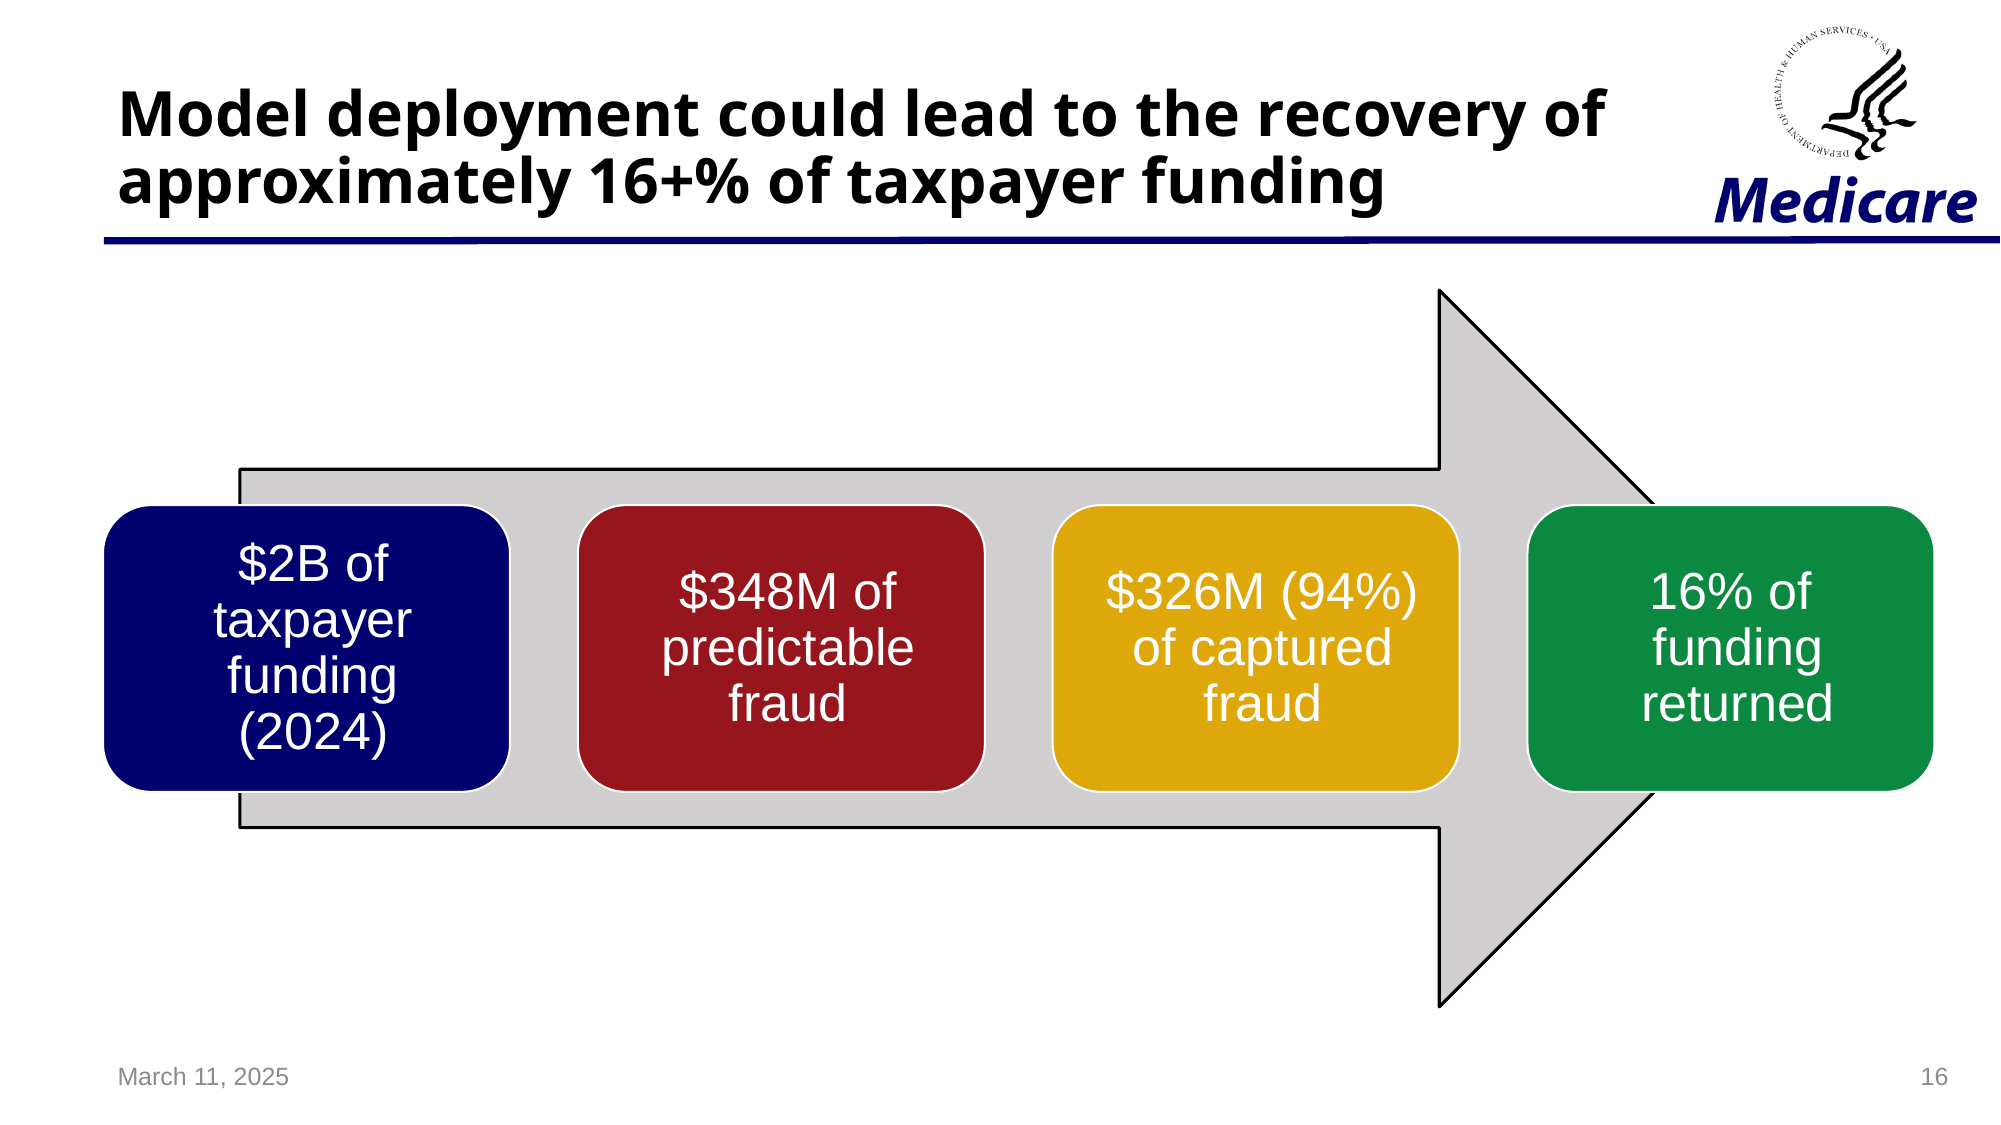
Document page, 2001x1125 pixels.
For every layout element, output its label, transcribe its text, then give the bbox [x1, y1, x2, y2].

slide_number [102, 1045, 408, 1106]
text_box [102, 290, 1936, 1007]
title Model deployment could lead to the recovery of approximately 16+% of taxpayer funding [102, 24, 1688, 225]
slide_number 16 [1513, 1045, 1964, 1106]
picture [1707, 24, 1986, 225]
